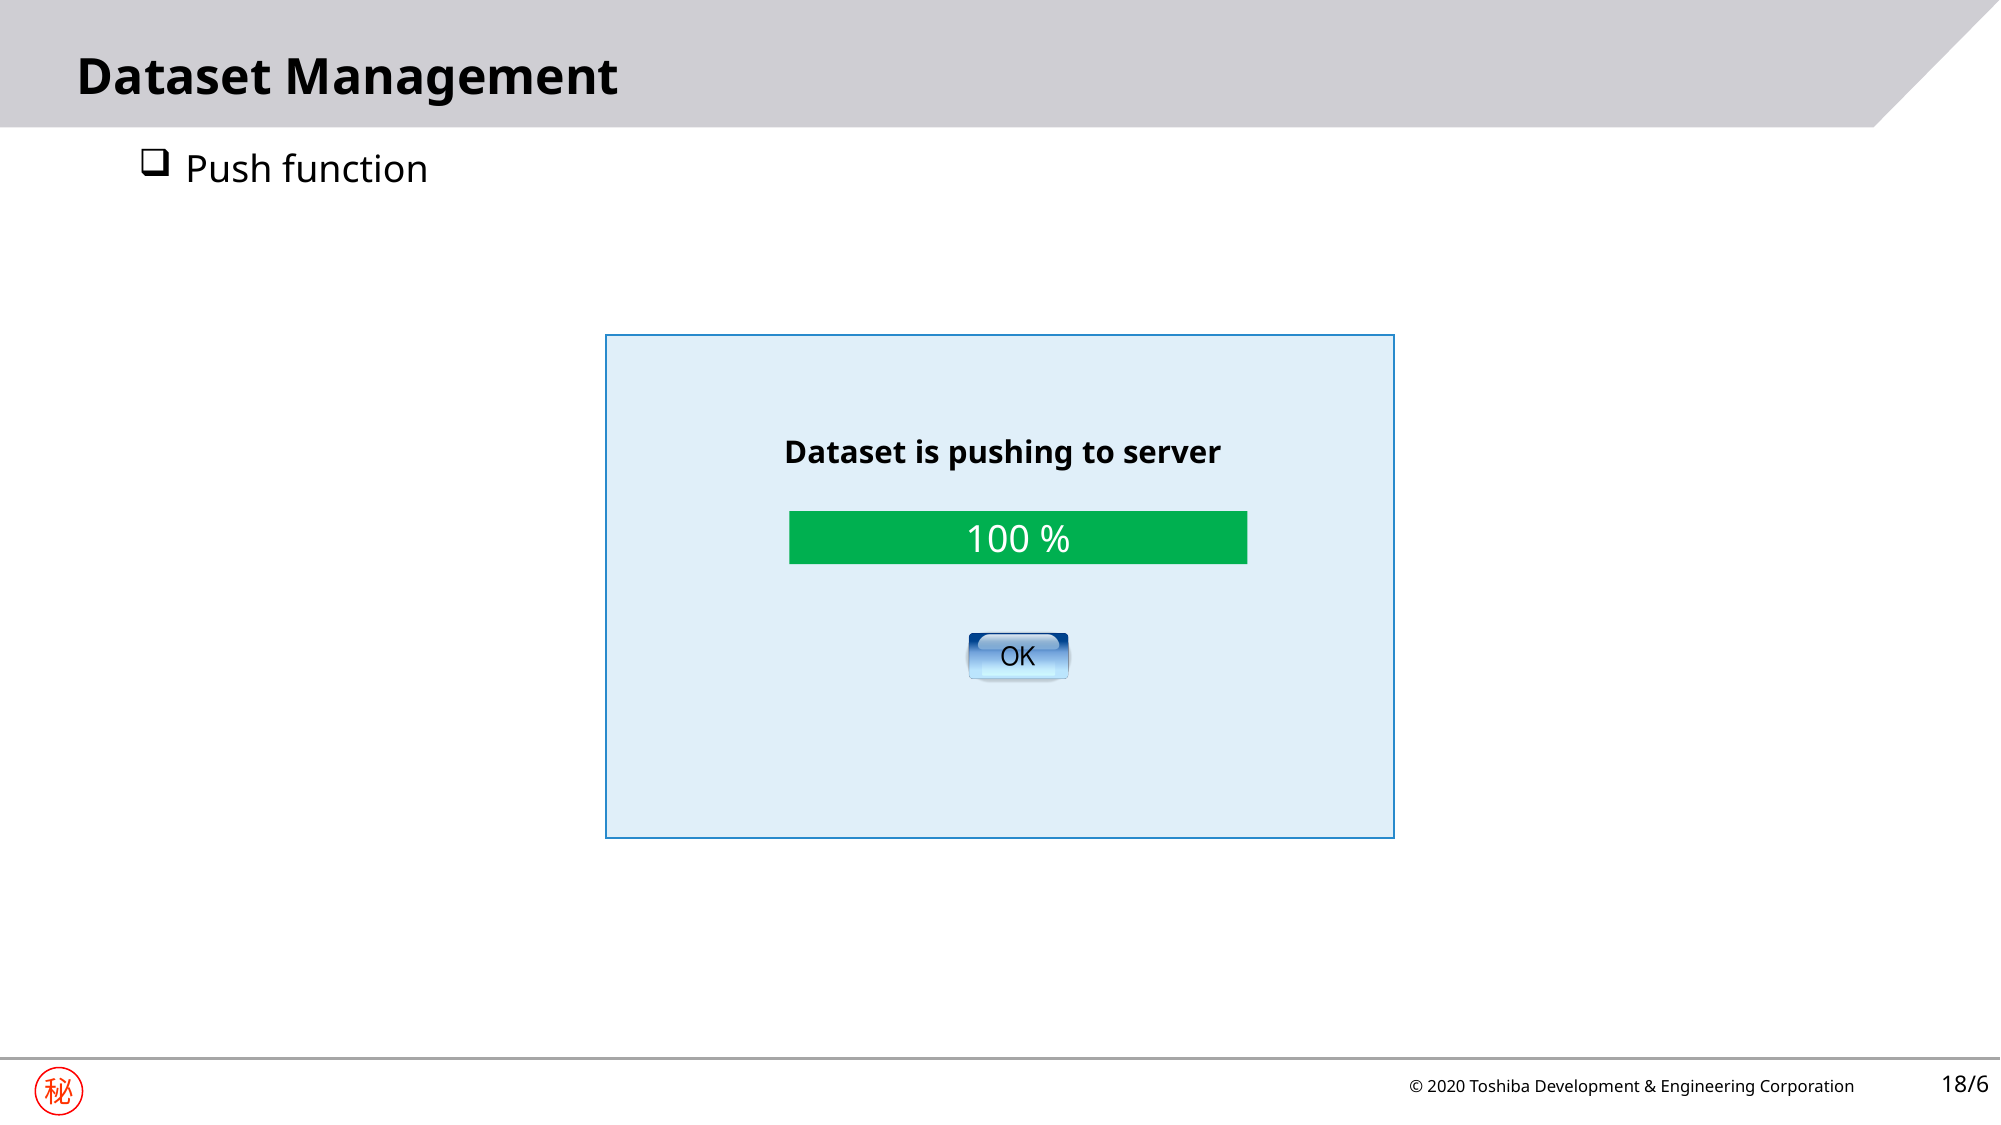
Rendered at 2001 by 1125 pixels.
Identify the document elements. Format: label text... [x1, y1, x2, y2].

text_box [605, 334, 1395, 839]
picture [964, 630, 1073, 684]
text_box 100 % [788, 510, 1248, 565]
text_box Dataset is pushing to server [769, 425, 1268, 478]
text_box Push function [123, 137, 625, 198]
title Dataset Management [0, 0, 1877, 123]
